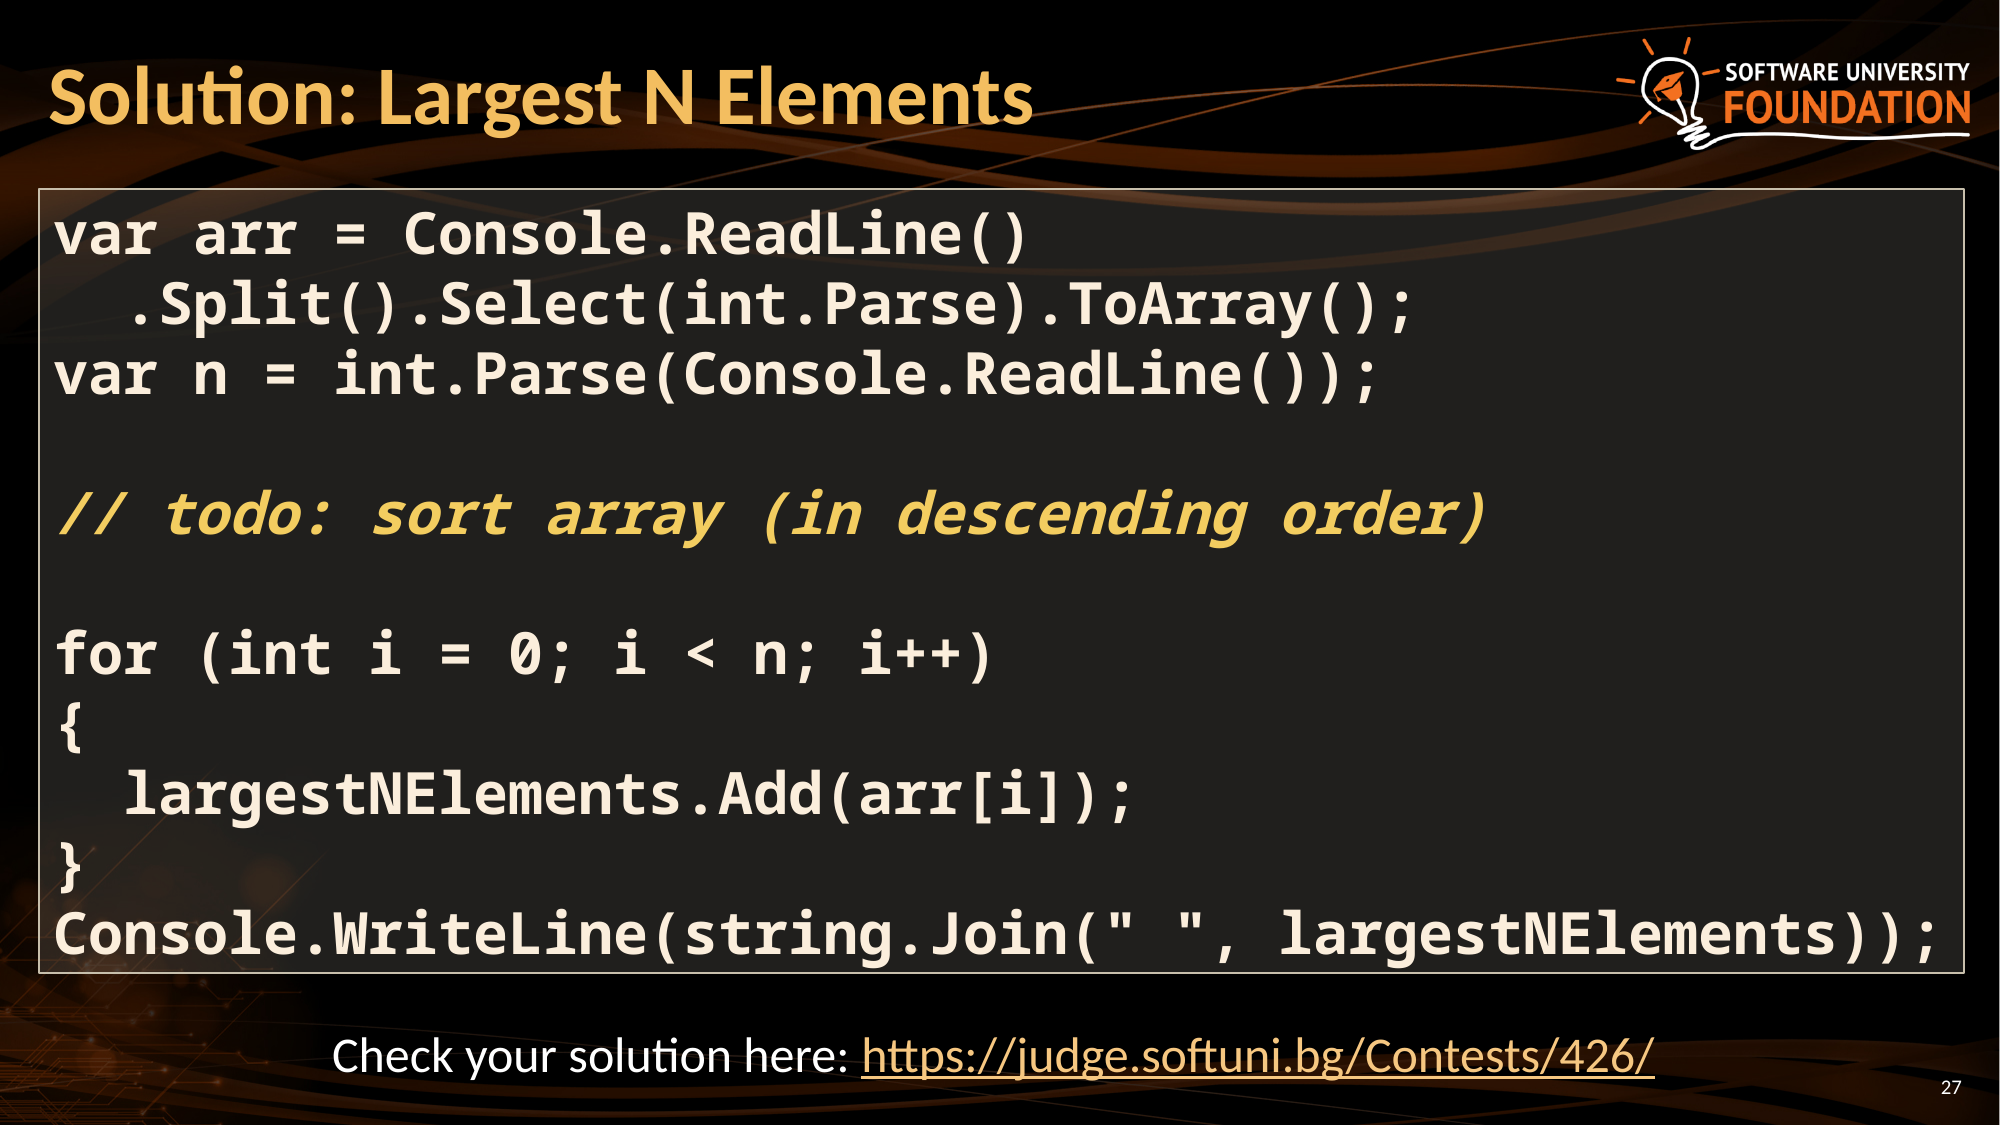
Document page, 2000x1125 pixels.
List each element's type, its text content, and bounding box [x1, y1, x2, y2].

text_box var arr = Console.ReadLine() .Split().Select(int.Parse).ToArray(); var n = int.Parse(Console.ReadLine()); // todo: sort array (in descending order) for (int i = 0; i < n; i++) { largestNElements.Add(arr[i]); } Console.WriteLine(string.Join(" ", largestNElements)); [38, 188, 1964, 974]
slide_number 27 [1897, 1070, 1968, 1103]
text_box Check your solution here: https://judge.softuni.bg/Contests/426/ [124, 1014, 1863, 1090]
picture [0, 0, 2000, 1125]
title Solution: Largest N Elements [30, 6, 1602, 189]
